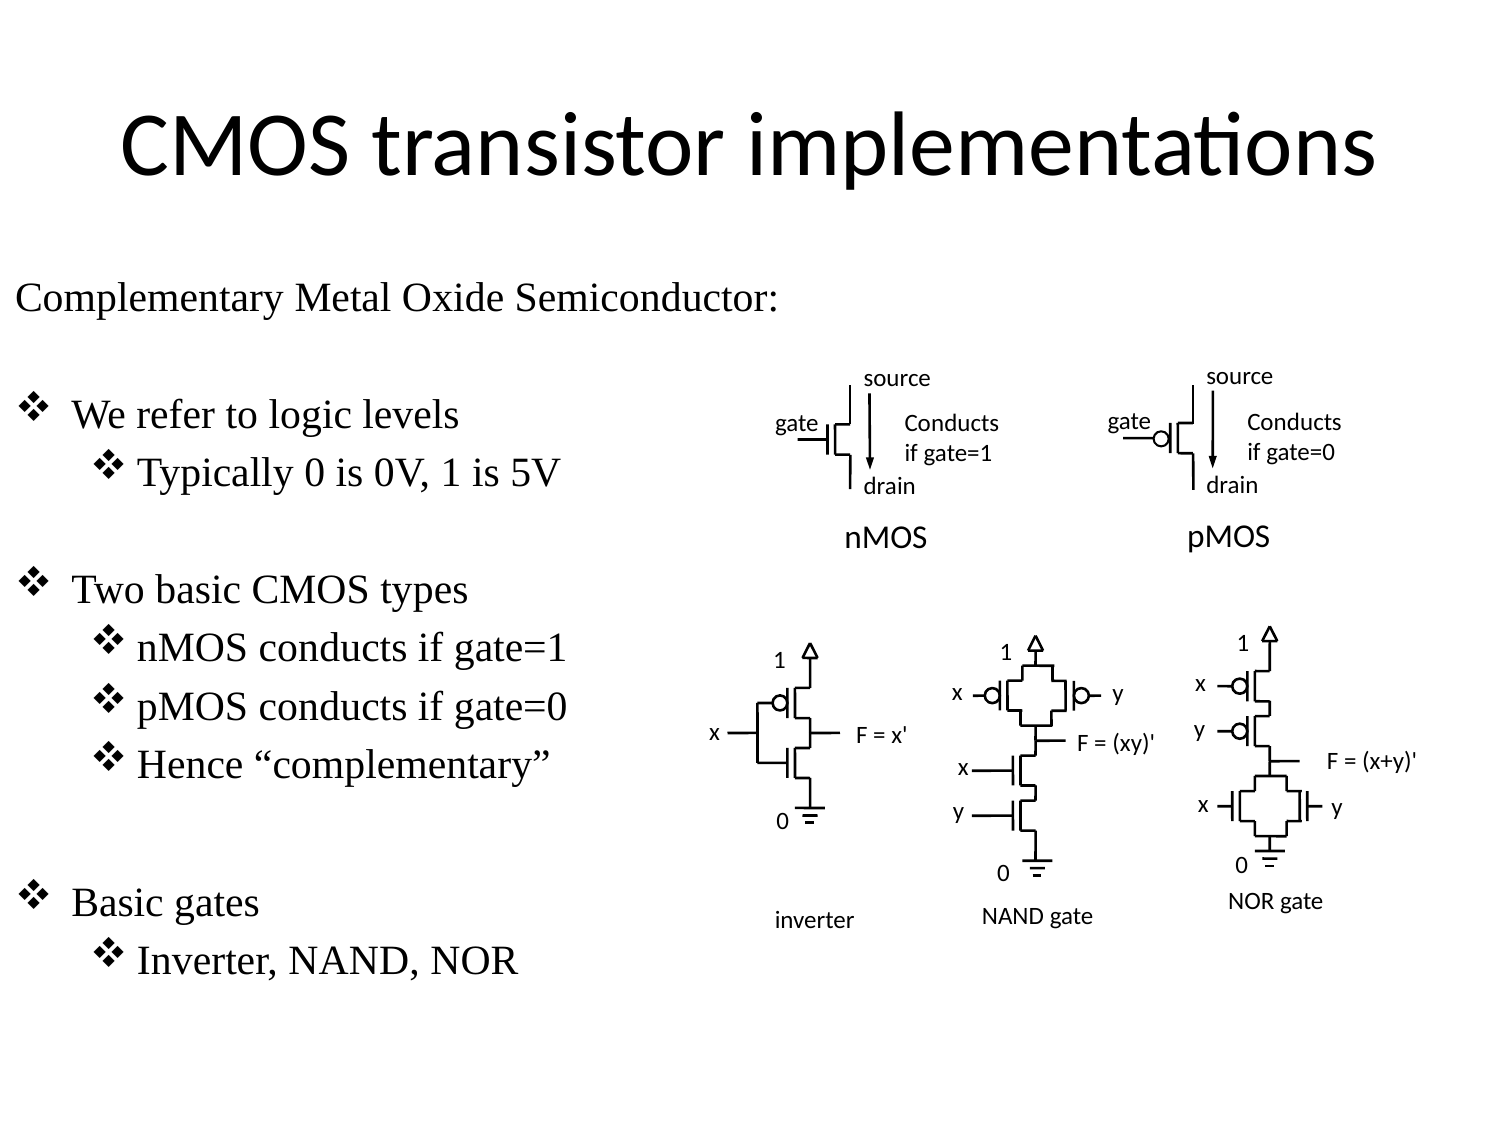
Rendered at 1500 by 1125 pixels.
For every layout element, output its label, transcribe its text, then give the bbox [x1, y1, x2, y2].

title CMOS transistor implementations [75, 45, 1425, 233]
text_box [770, 361, 1030, 554]
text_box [700, 642, 925, 938]
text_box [942, 635, 1164, 931]
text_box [1177, 626, 1438, 921]
list Complementary Metal Oxide Semiconductor: We refer to logic levels Typically 0 is 0V, 1 is 5V Two basic CMOS types nMOS conducts if gate=1 pMOS conducts if gate=0 Hence “complementary” Basic gates Inverter, NAND, NOR [0, 262, 1500, 1125]
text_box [1102, 359, 1373, 553]
